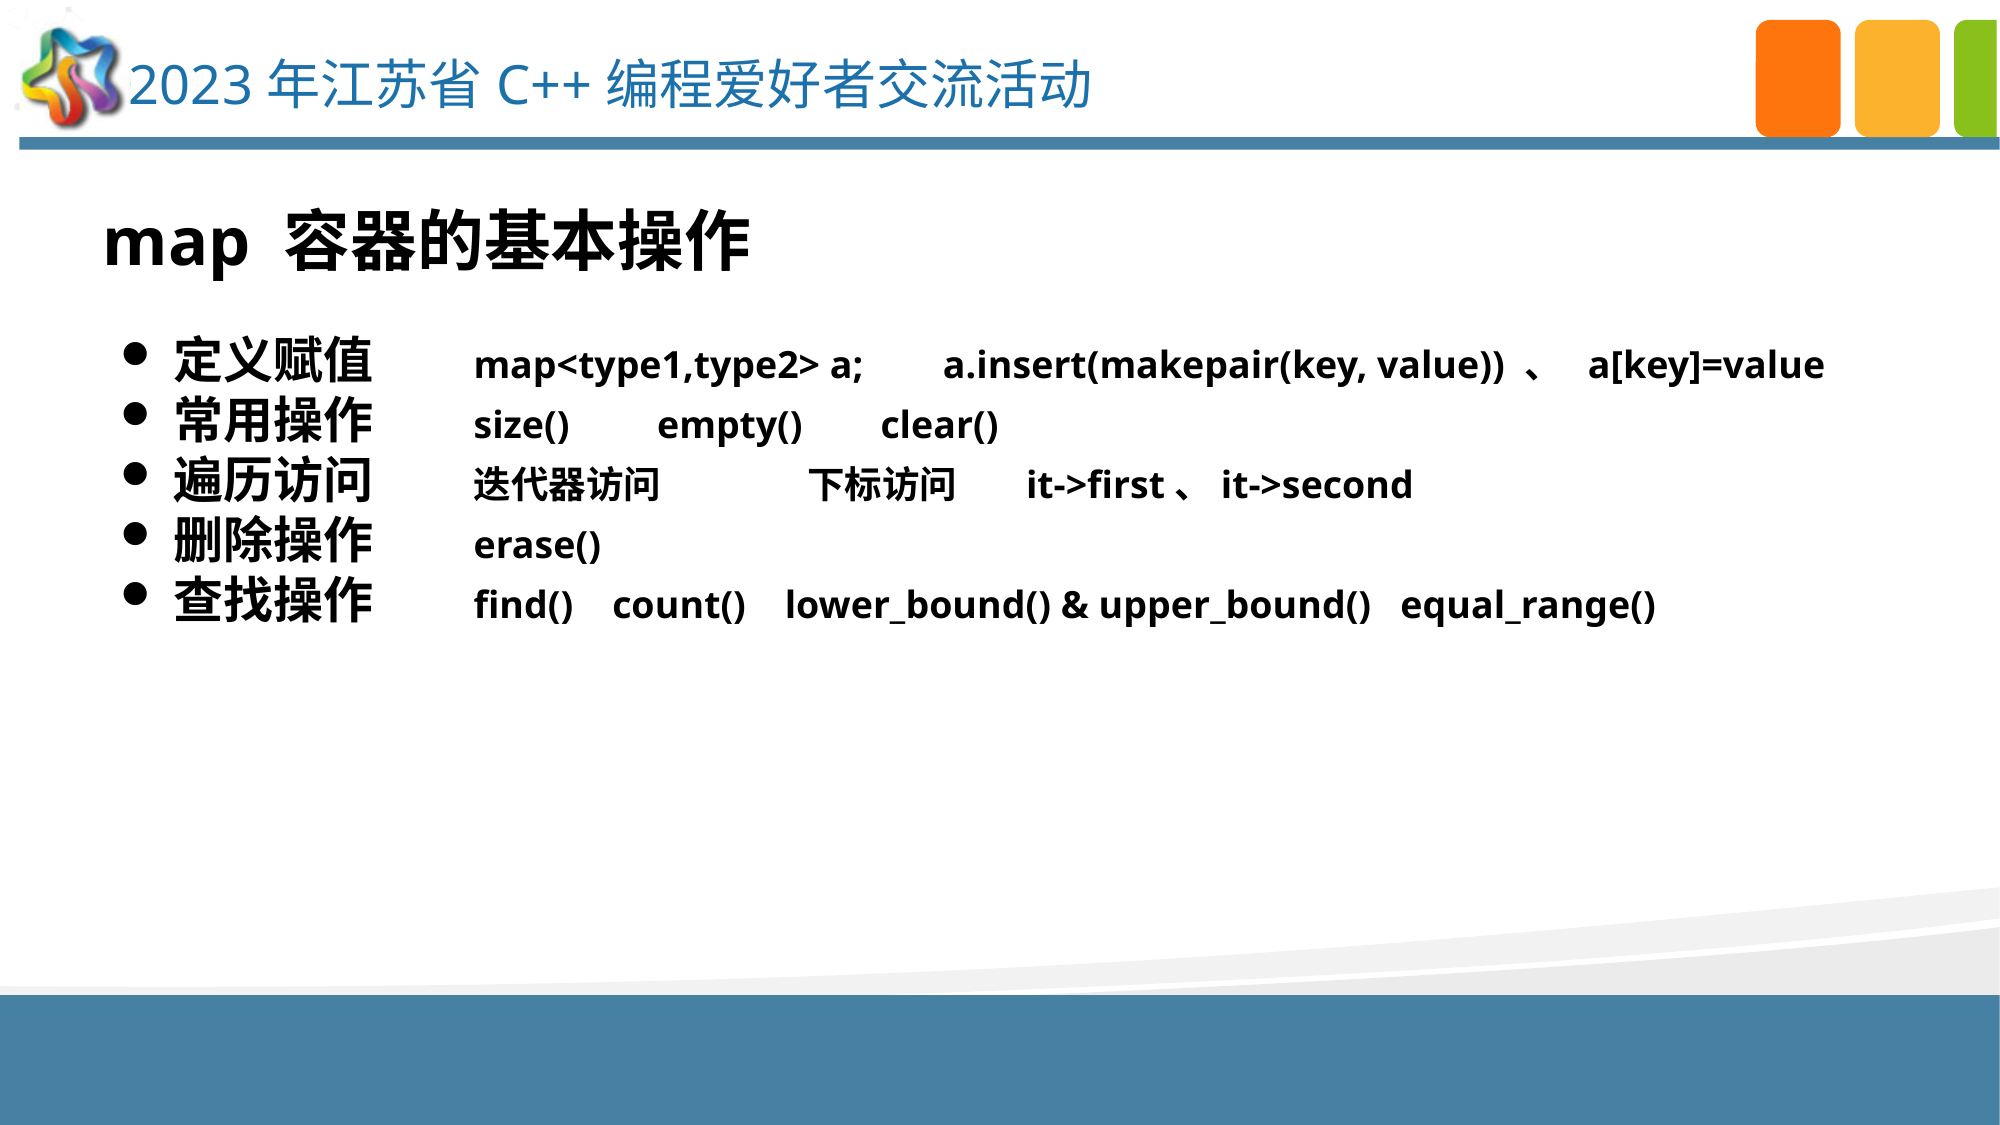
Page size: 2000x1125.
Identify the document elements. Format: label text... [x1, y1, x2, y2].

picture [7, 7, 131, 138]
text_box map 容器的基本操作 [82, 188, 1264, 307]
list 定义赋值 map<type1,type2> a; a.insert(makepair(key, value)) 、 a[key]=value 常用操作 size() empty() clear() 遍历访问 迭代器访问 下标访问 it->first、it->second 删除操作 erase() 查找操作 find() count() lower_bound() & upper_bound() equal_range() [82, 318, 1926, 875]
